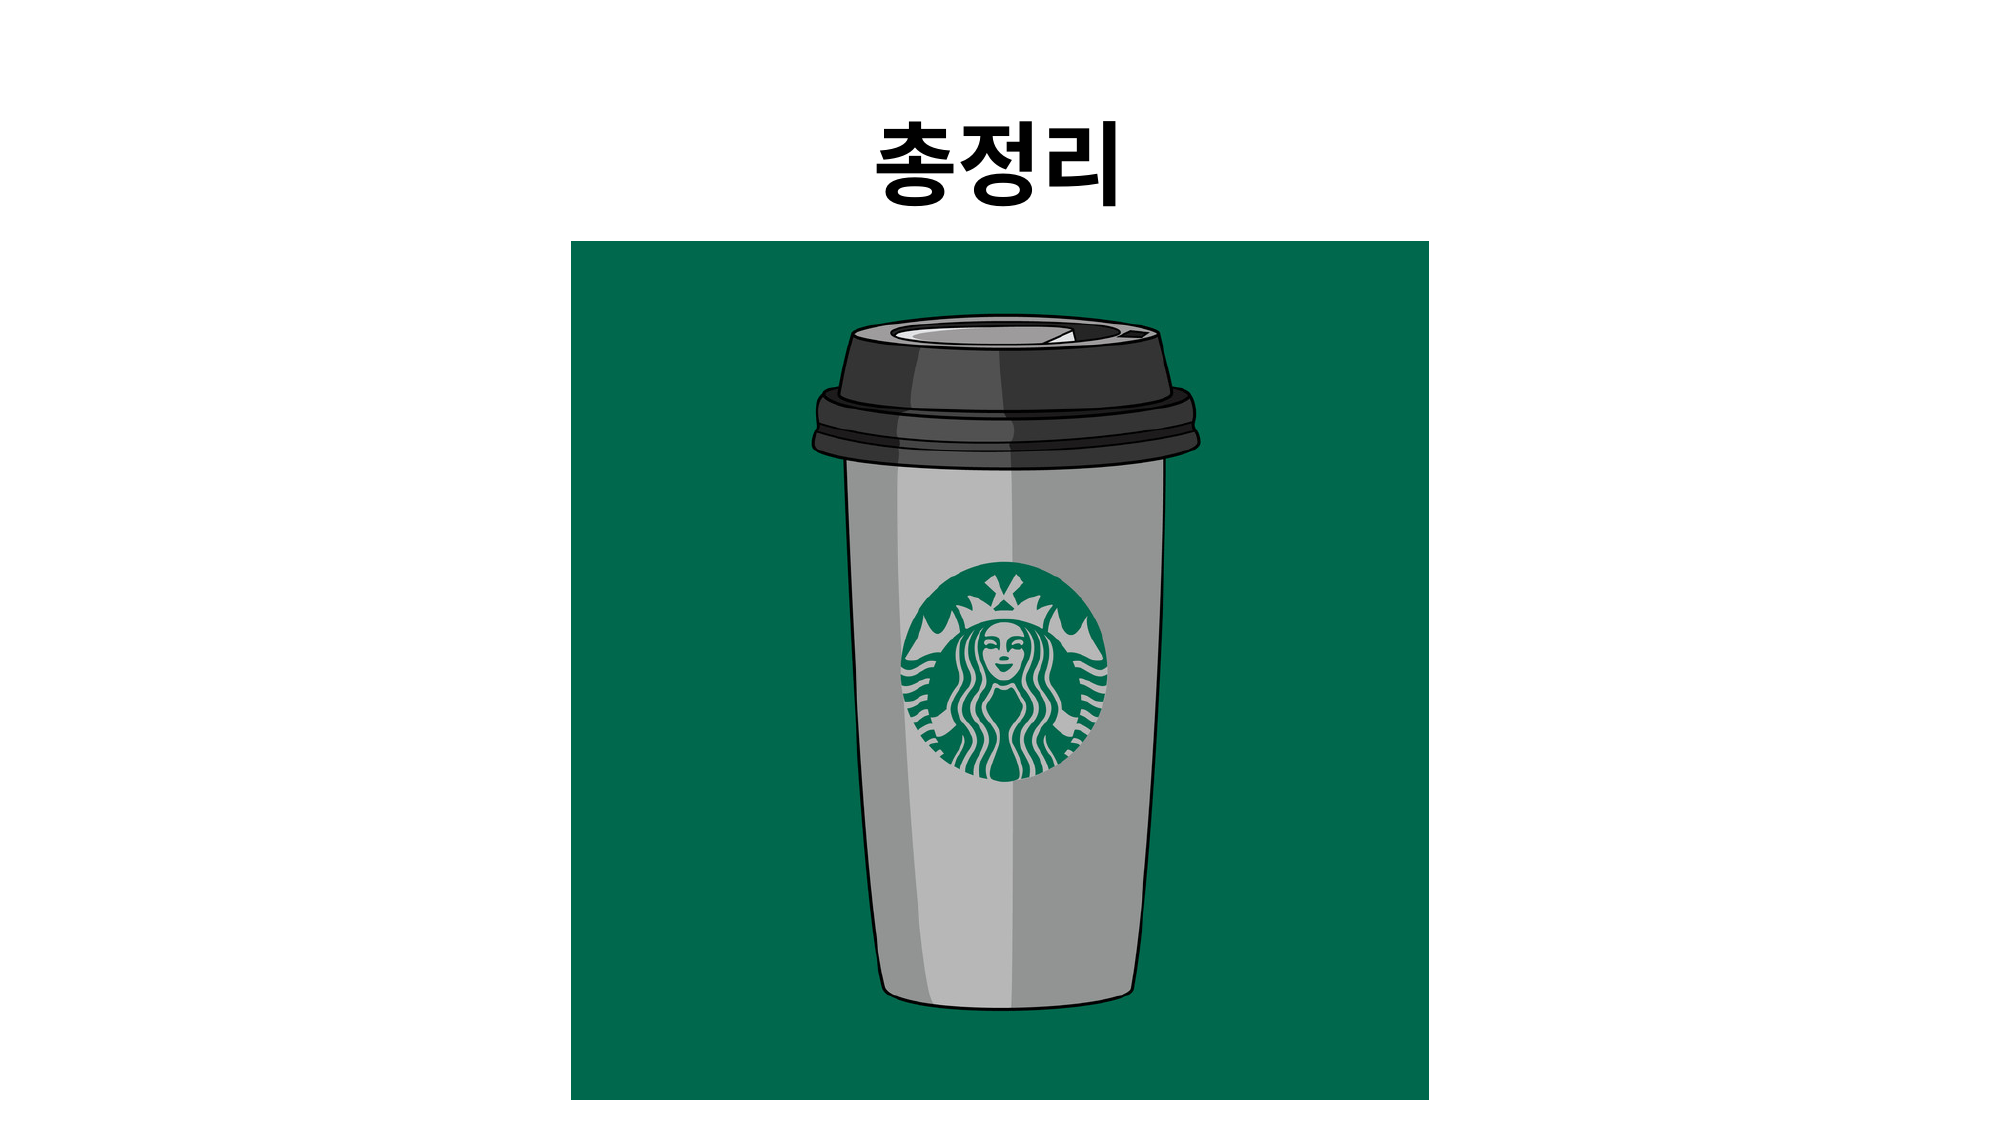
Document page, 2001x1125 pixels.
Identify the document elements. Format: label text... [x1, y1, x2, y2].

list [571, 241, 1429, 1100]
title 총정리 [137, 59, 1863, 278]
